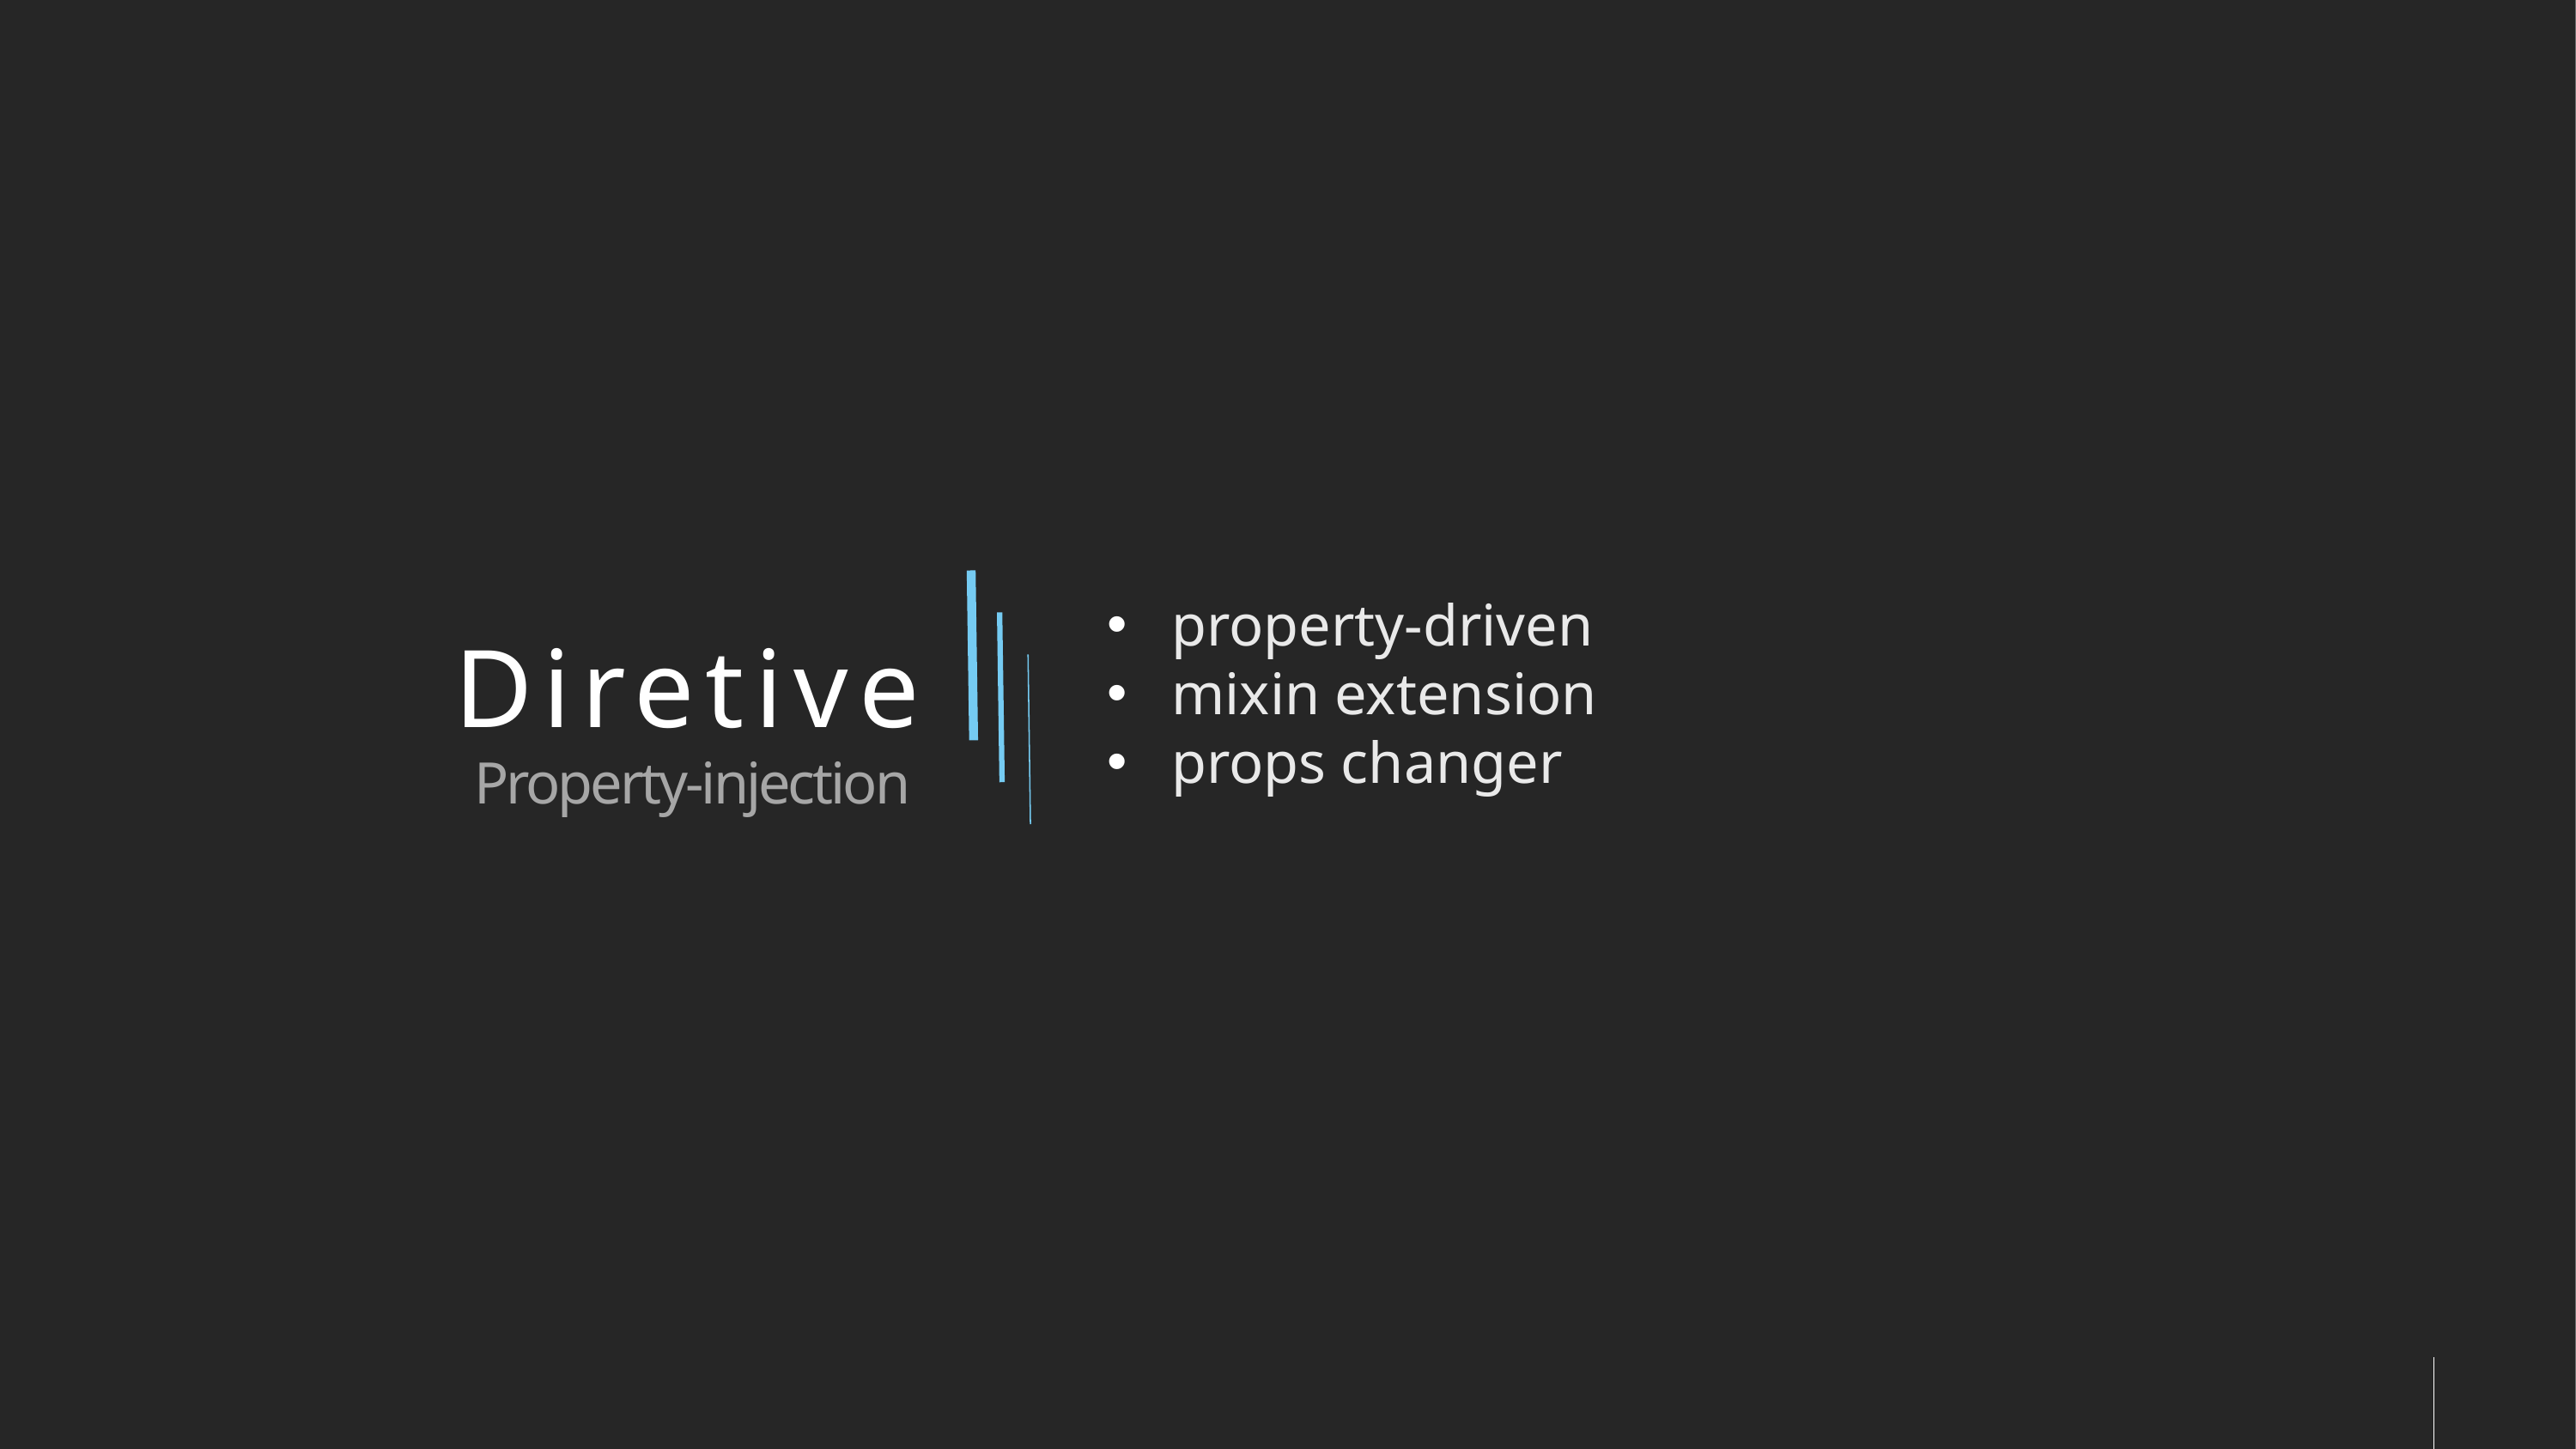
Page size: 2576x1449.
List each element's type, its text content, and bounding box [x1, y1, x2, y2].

list property-driven mixin extension props changer [1084, 573, 1911, 810]
title Diretive [111, 609, 944, 800]
text_box Property-injection [235, 735, 934, 813]
